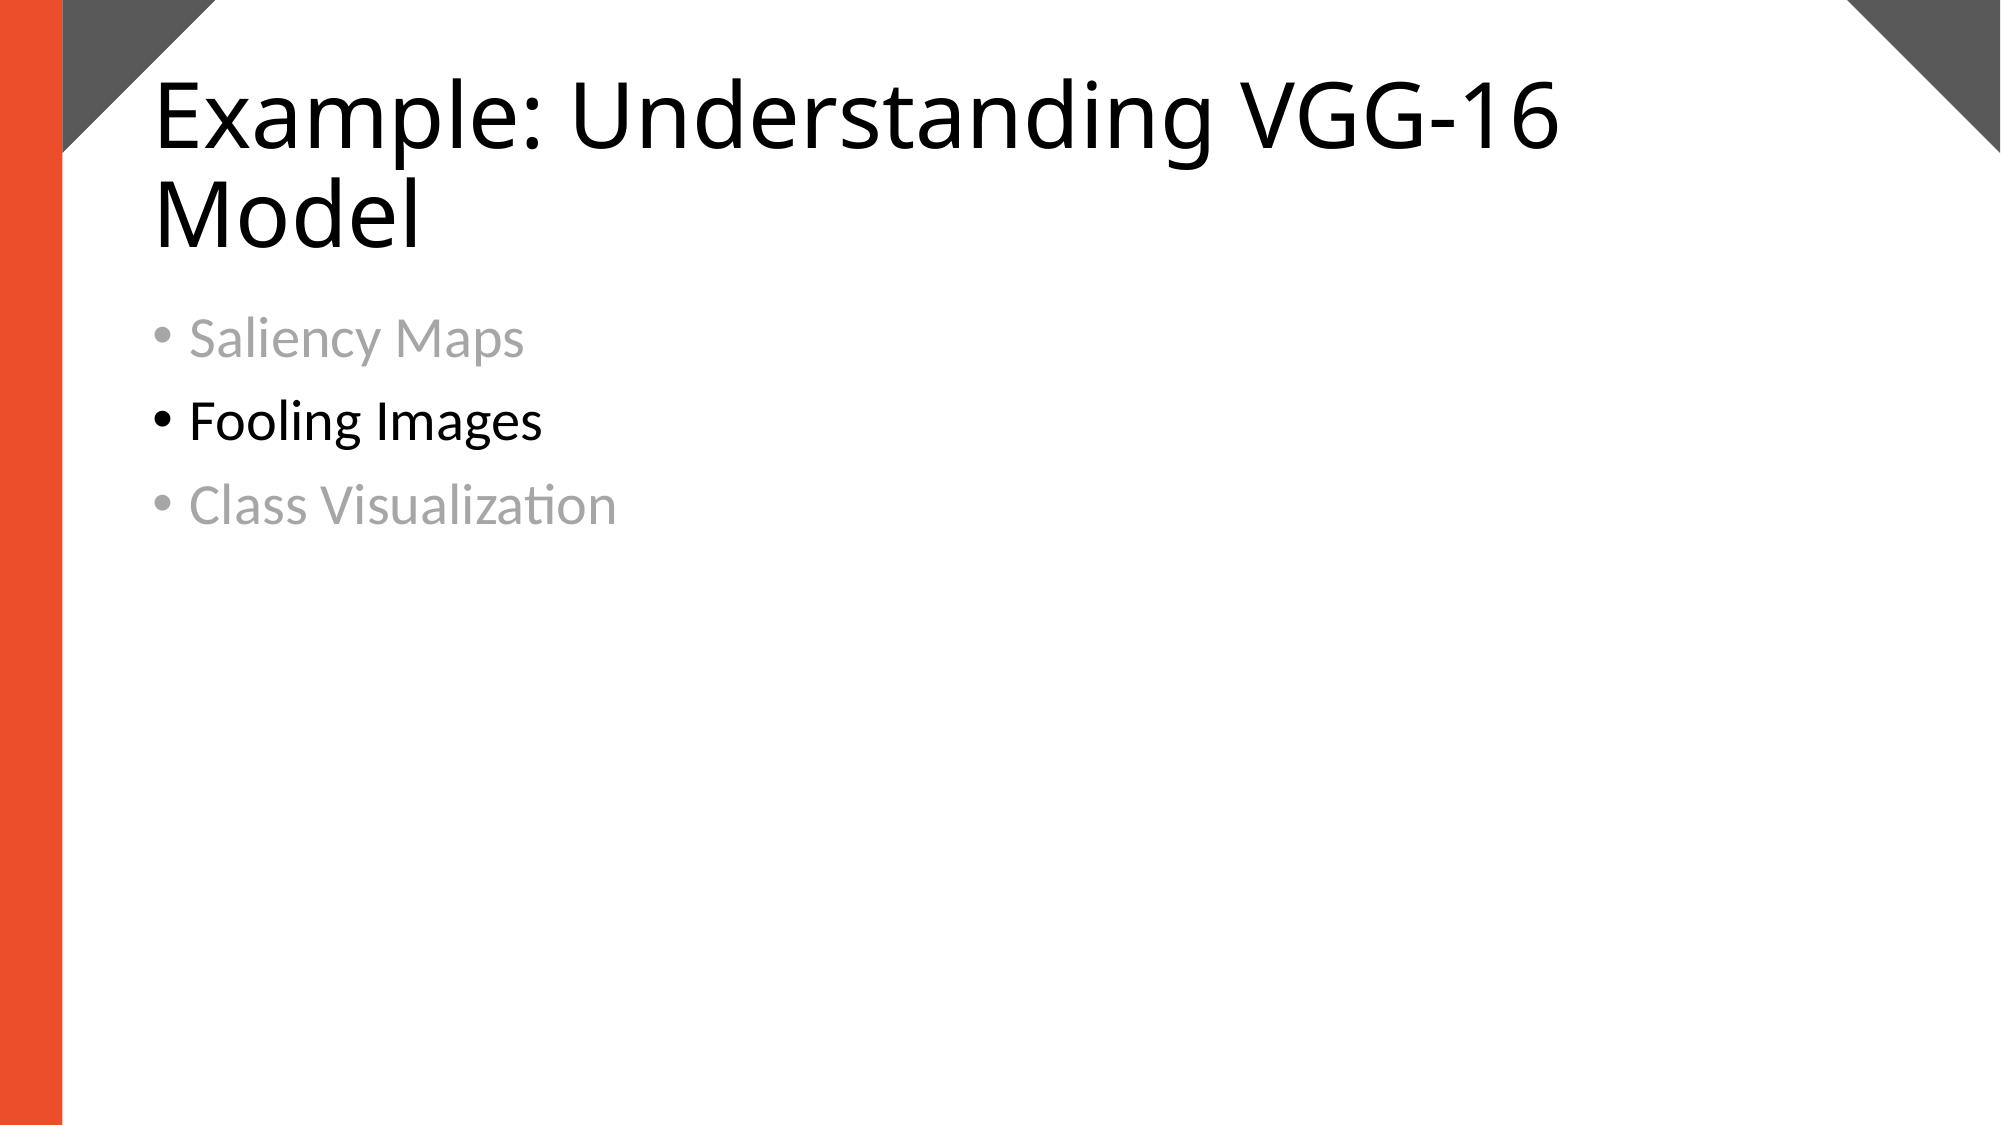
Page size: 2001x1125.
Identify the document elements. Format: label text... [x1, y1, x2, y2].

title Example: Understanding VGG-16 Model [137, 59, 1863, 278]
list Saliency Maps Fooling Images Class Visualization [137, 299, 1121, 1014]
